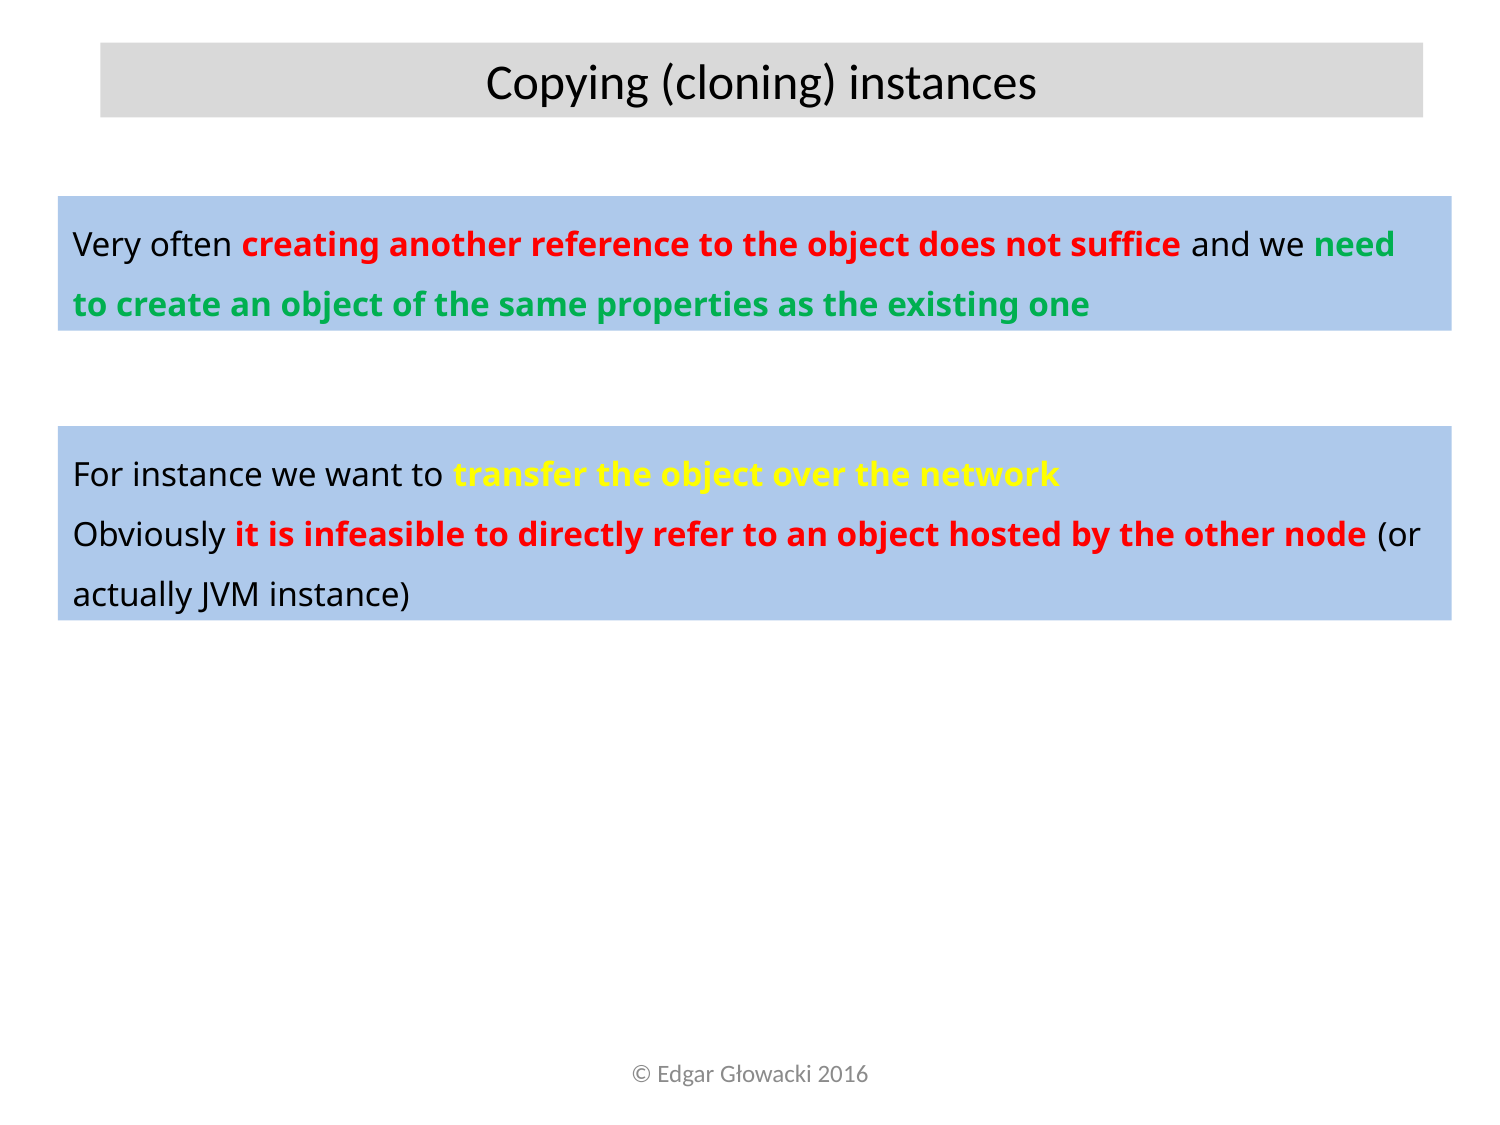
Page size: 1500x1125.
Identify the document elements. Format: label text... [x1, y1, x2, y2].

footer © Edgar Głowacki 2016 [512, 1042, 988, 1103]
text_box Copying (cloning) instances [100, 42, 1424, 118]
text_box For instance we want to transfer the object over the network Obviously it is infeasible to directly refer to an object hosted by the other node (or actually JVM instance) [57, 426, 1452, 621]
text_box Very often creating another reference to the object does not suffice and we need to create an object of the same properties as the existing one [57, 196, 1452, 331]
